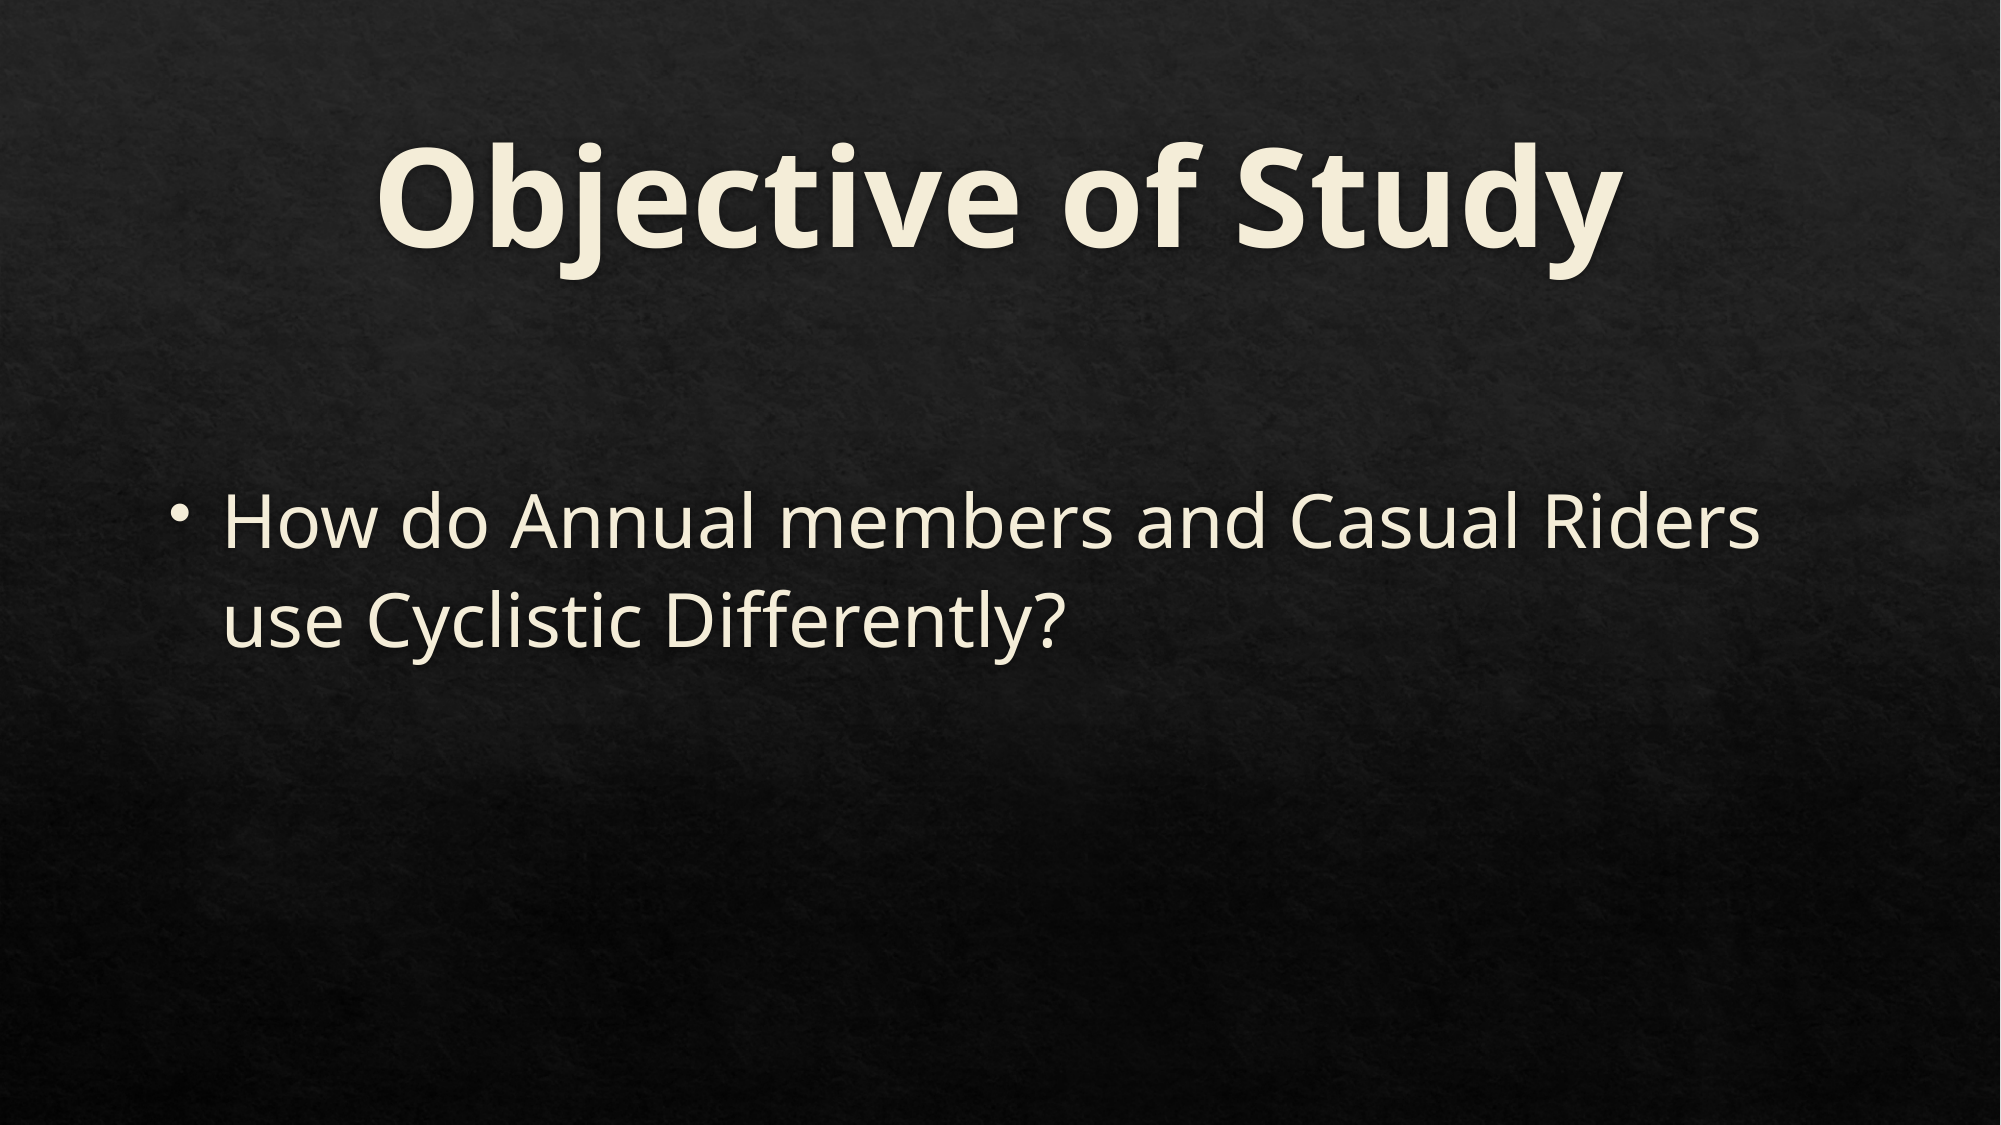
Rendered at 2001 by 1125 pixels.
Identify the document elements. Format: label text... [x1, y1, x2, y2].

list How do Annual members and Casual Riders use Cyclistic Differently? [149, 457, 1880, 818]
title Objective of Study [149, 99, 1849, 307]
